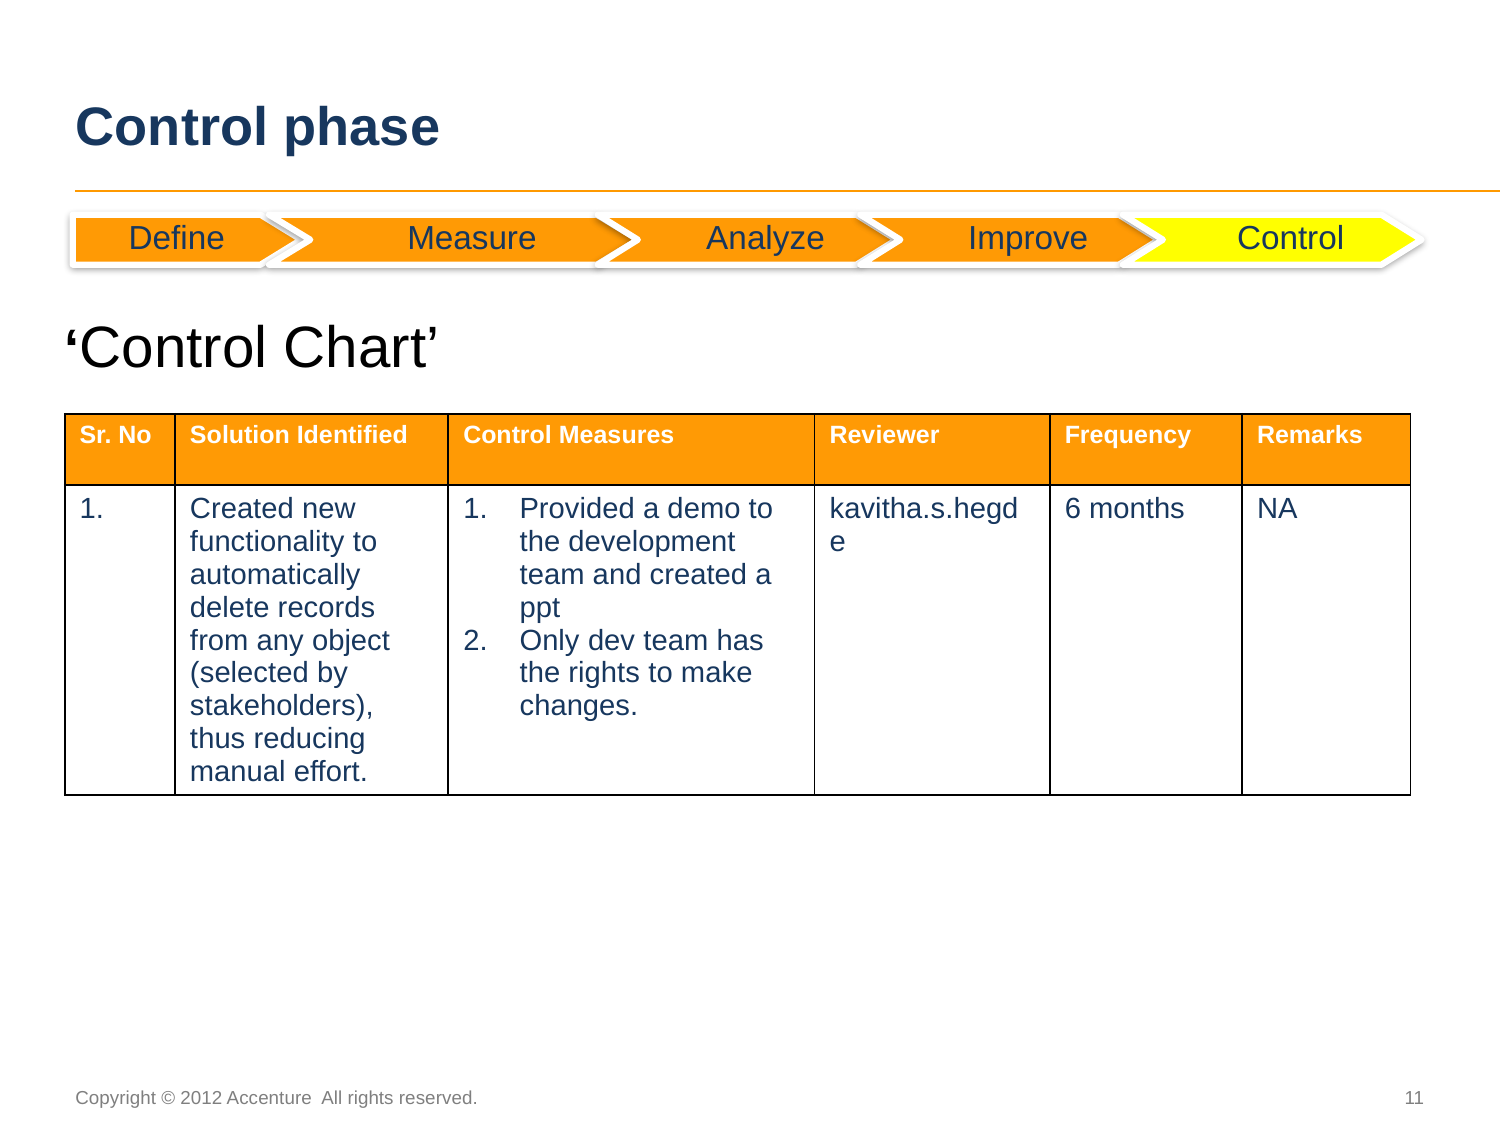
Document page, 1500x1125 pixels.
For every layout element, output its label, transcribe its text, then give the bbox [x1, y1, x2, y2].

title Control phase [75, 27, 1422, 157]
table_header Reviewer [815, 415, 1049, 484]
table_cell 1. [66, 486, 174, 794]
table_cell kavitha.s.hegde [815, 486, 1049, 794]
table_cell NA [1243, 486, 1410, 794]
table_header Control Measures [449, 415, 814, 484]
table_header Solution Identified [176, 415, 447, 484]
table_cell 6 months [1051, 486, 1241, 794]
table_header Sr. No [66, 415, 174, 484]
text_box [72, 214, 1422, 265]
table_cell Created new functionality to automatically delete records from any object (selected by stakeholders), thus reducing manual effort. [176, 486, 447, 794]
table_cell Provided a demo to the development team and created a ppt Only dev team has the rights to make changes. [449, 486, 814, 794]
text_box ‘Control Chart’ [64, 279, 1131, 379]
table_header Frequency [1051, 415, 1241, 484]
table_header Remarks [1243, 415, 1410, 484]
